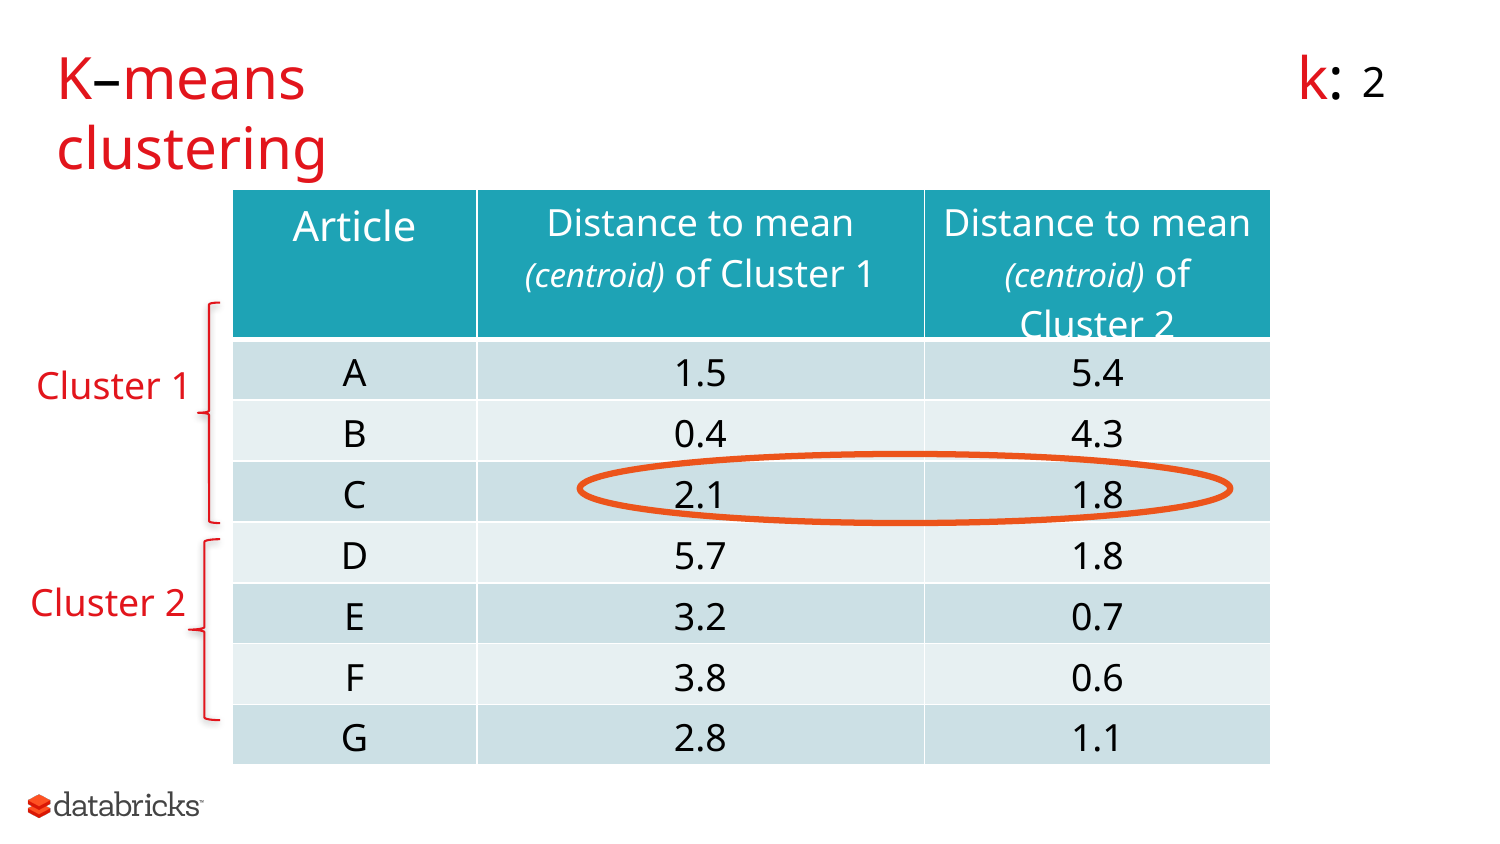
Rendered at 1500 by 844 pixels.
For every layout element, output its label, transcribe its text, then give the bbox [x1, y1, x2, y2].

table_cell B [233, 401, 476, 460]
text_box [577, 451, 1233, 526]
table_cell 1.1 [925, 705, 1270, 764]
table_cell 2.1 [478, 462, 733, 521]
table_header Distance to mean (centroid) of Cluster 1 [478, 190, 924, 337]
text_box k: [1282, 33, 1378, 116]
text_box 2 [1347, 48, 1408, 114]
table_cell D [233, 523, 476, 582]
table_cell A [233, 342, 476, 399]
table_header Distance to mean (centroid) of Cluster 2 [925, 190, 1270, 337]
table_cell 0.7 [925, 584, 1270, 643]
table_cell 5.7 [478, 523, 924, 582]
picture [24, 788, 205, 820]
table_cell 4.3 [925, 401, 1270, 460]
text_box [186, 537, 221, 723]
text_box Cluster 1 [21, 354, 202, 414]
text_box Cluster 2 [15, 571, 197, 632]
table_header Article [233, 190, 476, 337]
table_cell C [233, 462, 476, 521]
table_cell 5.4 [925, 342, 1270, 399]
table_cell 1.8 [1077, 462, 1270, 521]
text_box [195, 300, 221, 526]
table_cell G [233, 705, 476, 764]
table_cell 3.2 [478, 584, 924, 643]
table_cell 0.4 [478, 401, 924, 460]
title K–means clustering [41, 33, 605, 137]
table_cell 1.8 [925, 523, 1270, 582]
table_cell F [233, 644, 476, 704]
table_cell E [233, 584, 476, 643]
table_cell 0.6 [925, 644, 1270, 704]
table_cell 1.5 [478, 342, 924, 399]
table_cell 2.8 [478, 705, 924, 764]
table_cell 3.8 [478, 644, 924, 704]
